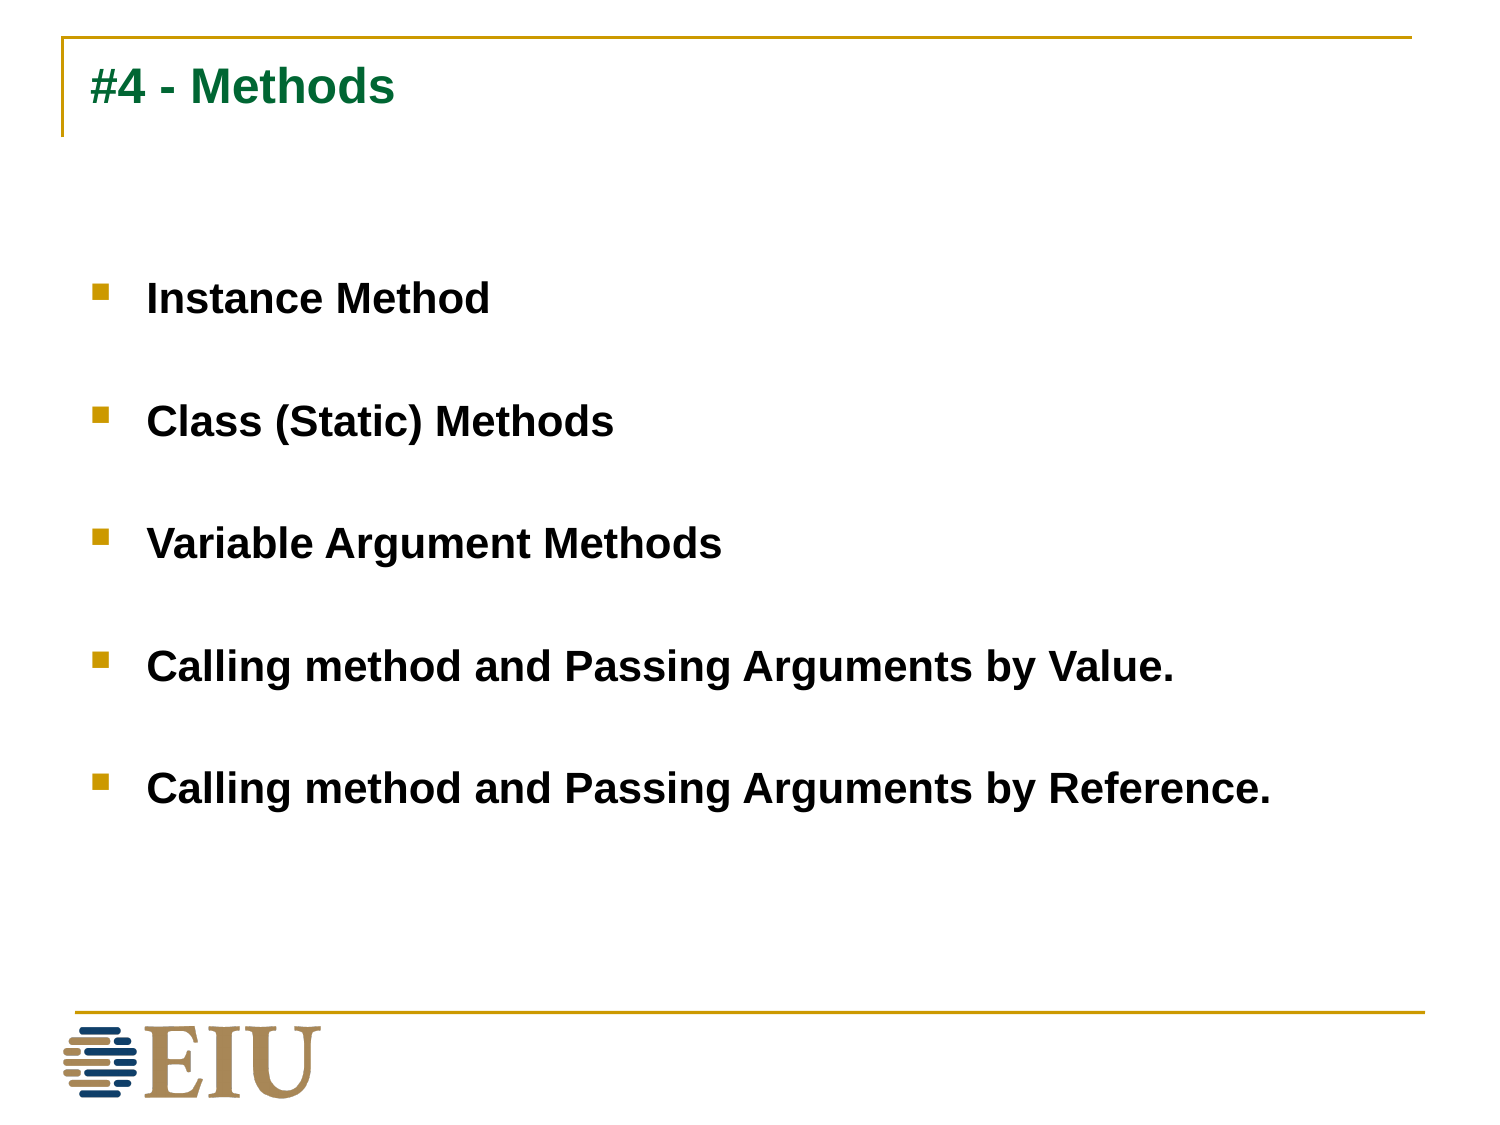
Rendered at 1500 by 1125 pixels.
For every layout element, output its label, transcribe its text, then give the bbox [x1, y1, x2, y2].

list Instance Method Class (Static) Methods Variable Argument Methods Calling method and Passing Arguments by Value. Calling method and Passing Arguments by Reference. [75, 262, 1425, 1006]
title #4 - Methods [75, 45, 1425, 233]
picture [62, 1024, 335, 1106]
